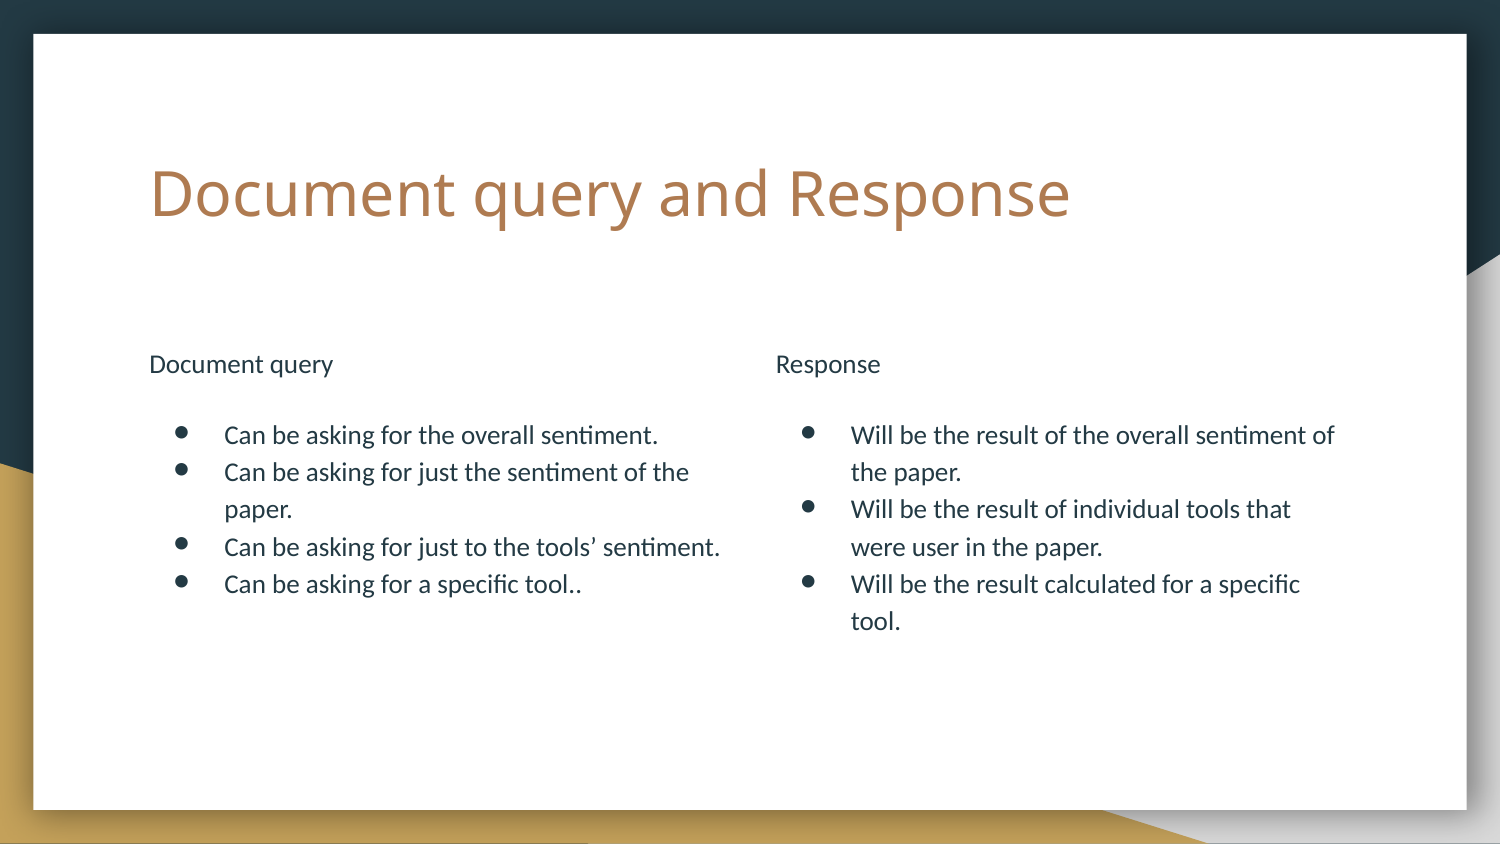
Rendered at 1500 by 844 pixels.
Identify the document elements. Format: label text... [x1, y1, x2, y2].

title Document query and Response [134, 138, 1366, 296]
list Response Will be the result of the overall sentiment of the paper. Will be the result of individual tools that were user in the paper. Will be the result calculated for a specific tool. [760, 326, 1366, 729]
list Document query Can be asking for the overall sentiment. Can be asking for just the sentiment of the paper. Can be asking for just to the tools’ sentiment. Can be asking for a specific tool.. [134, 326, 739, 729]
